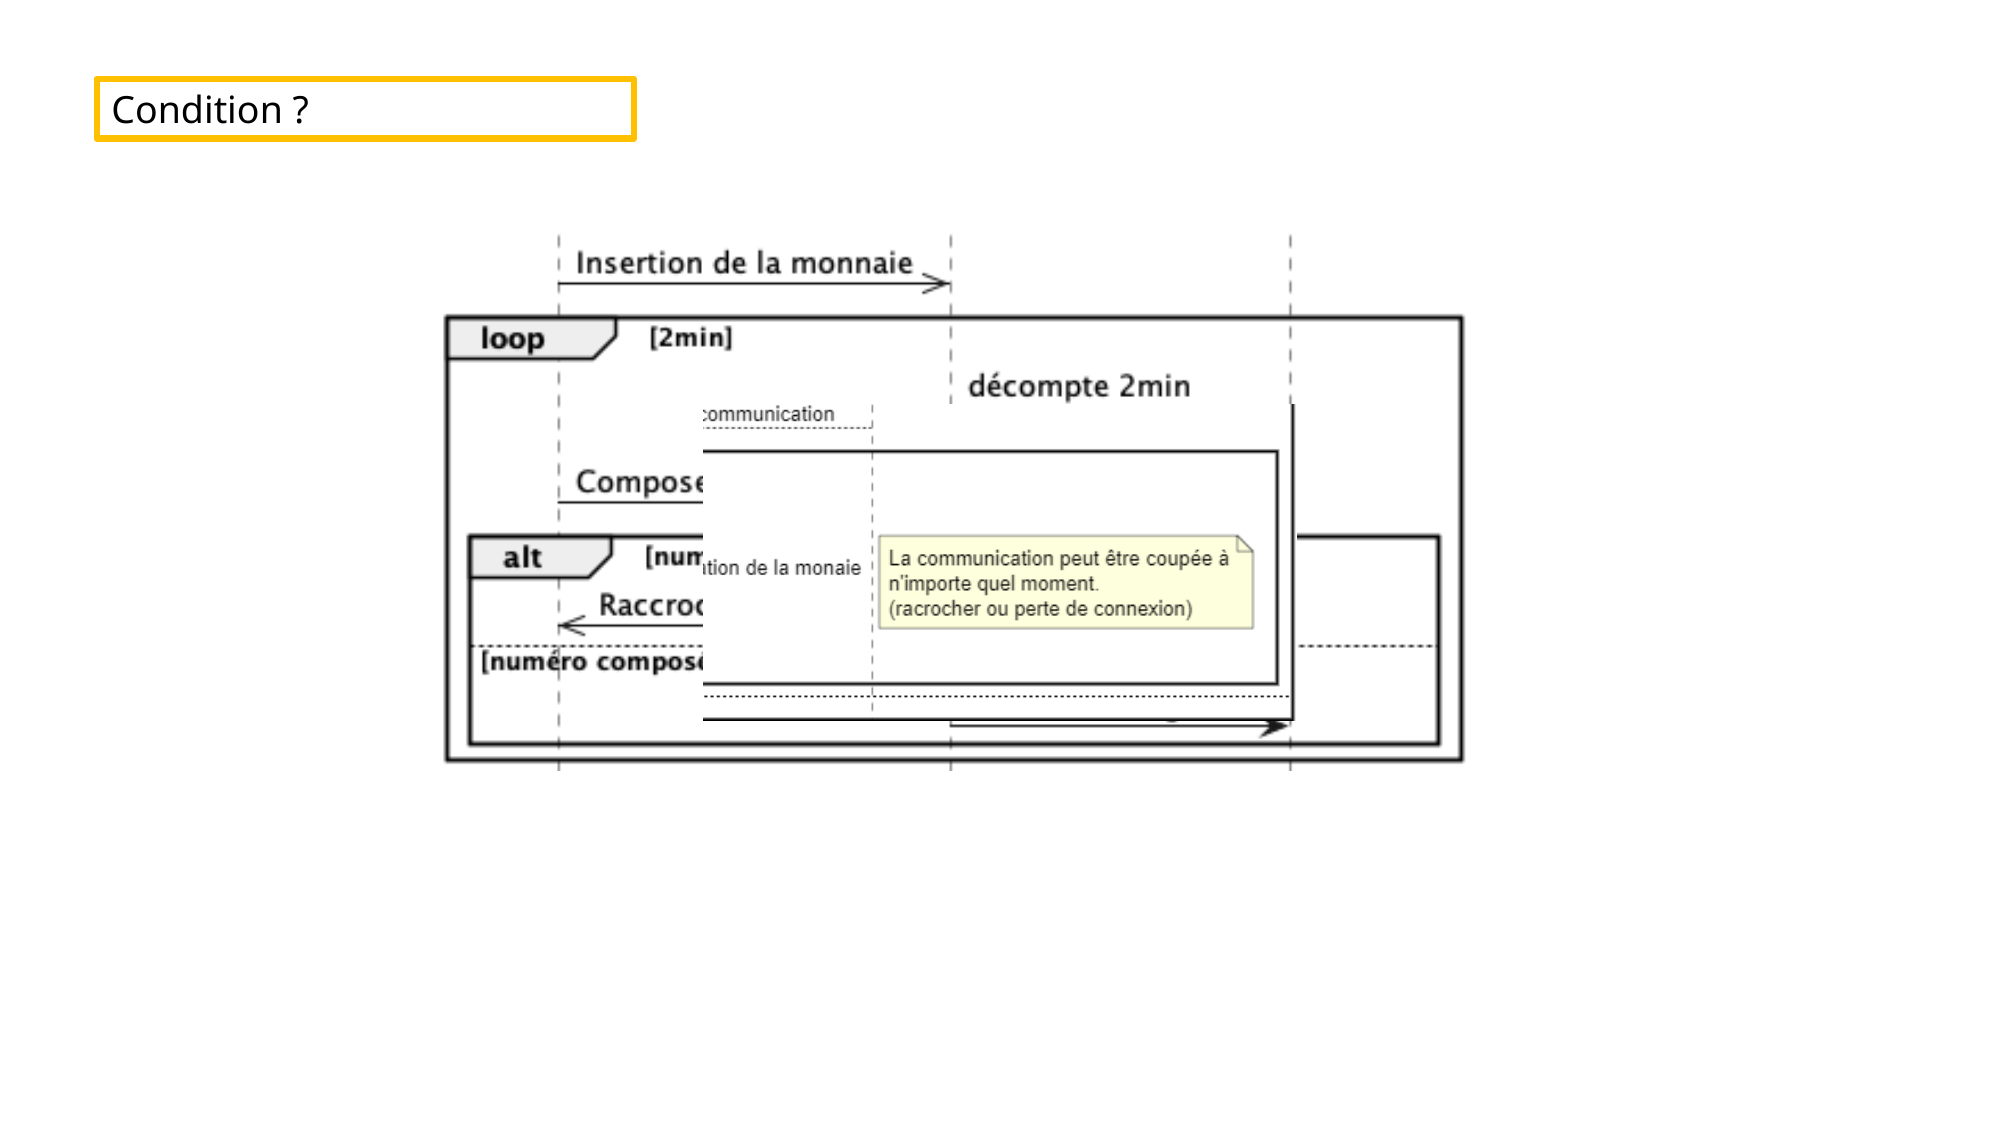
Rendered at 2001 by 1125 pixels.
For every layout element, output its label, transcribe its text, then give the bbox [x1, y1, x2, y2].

text_box Condition ? [96, 78, 634, 139]
picture [433, 226, 1471, 772]
